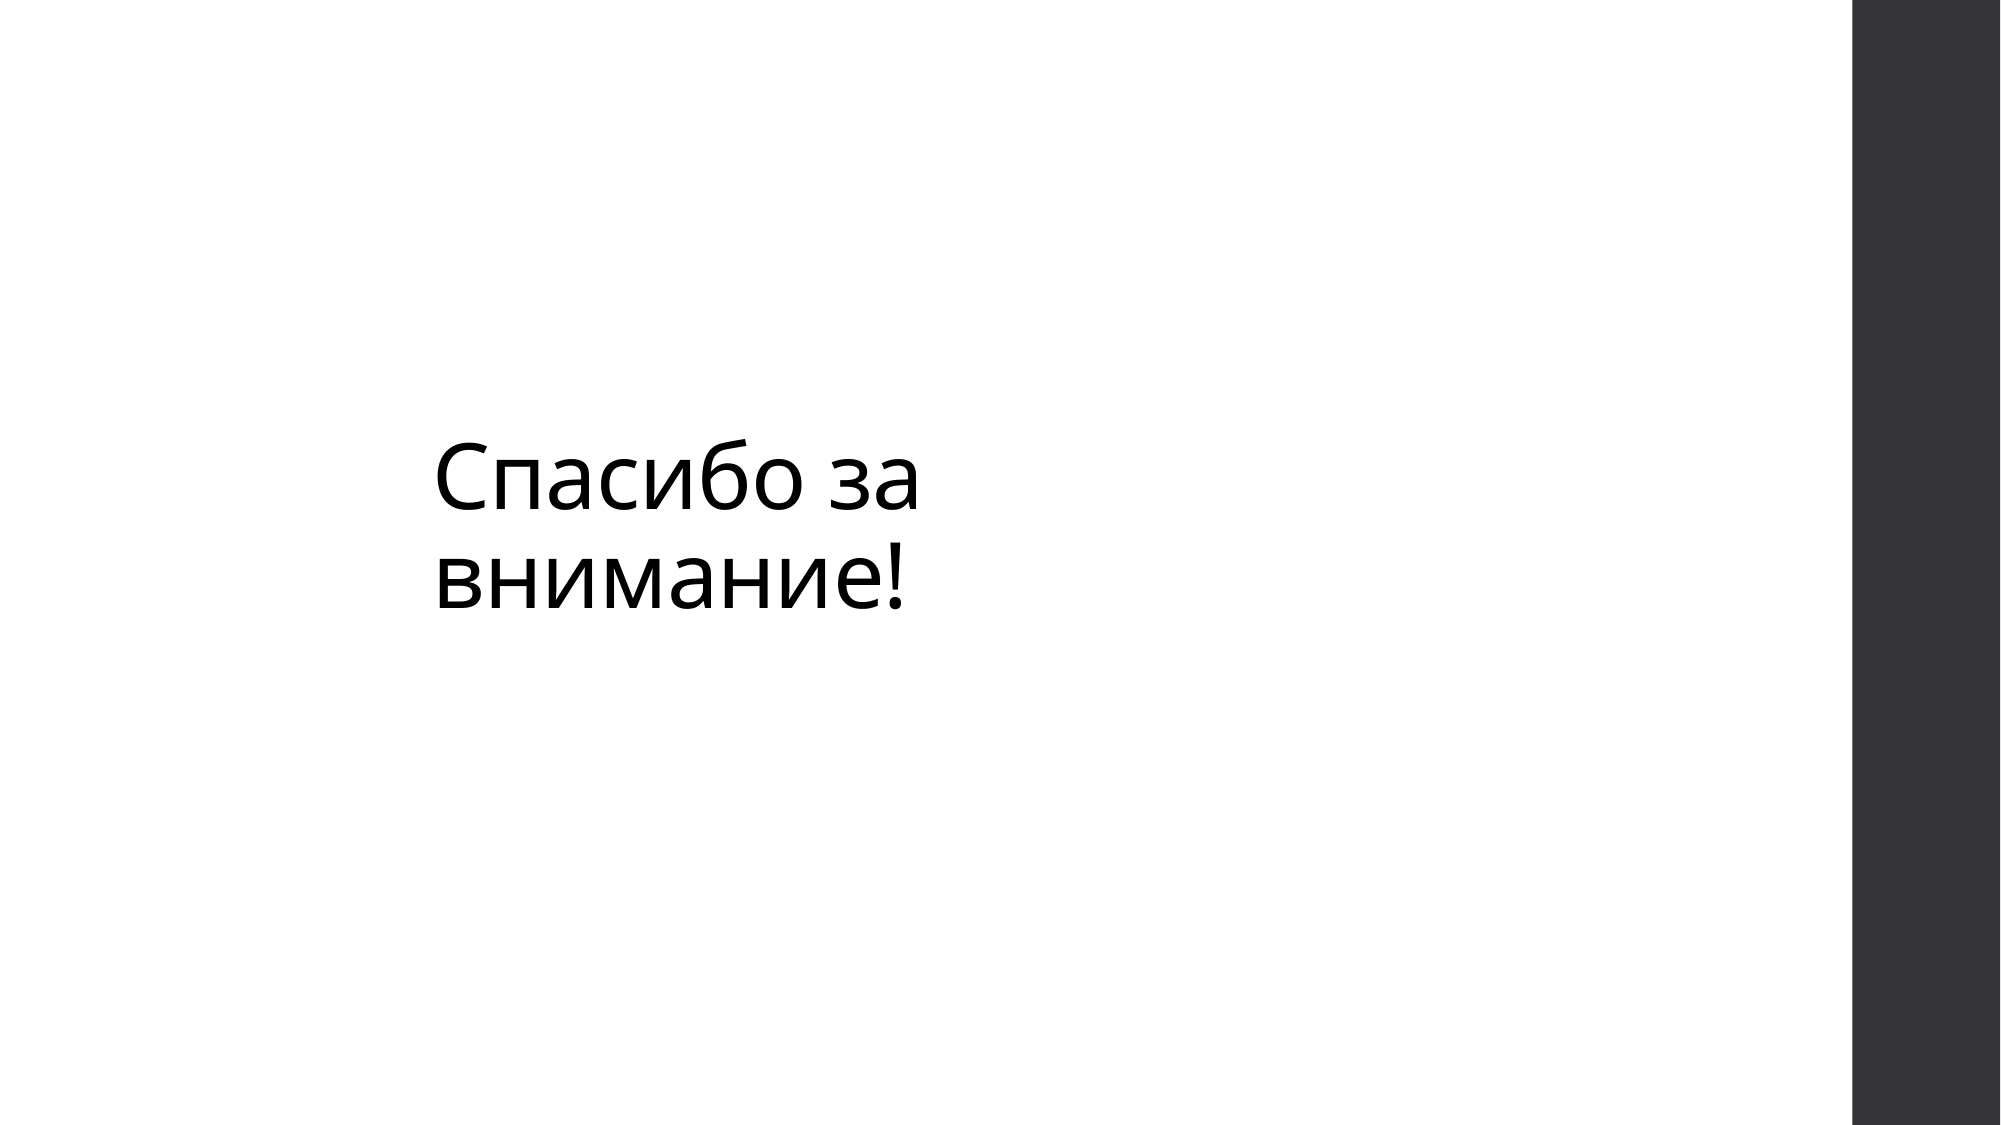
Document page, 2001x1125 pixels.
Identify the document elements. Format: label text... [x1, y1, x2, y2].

title Спасибо за внимание! [417, 418, 1431, 636]
